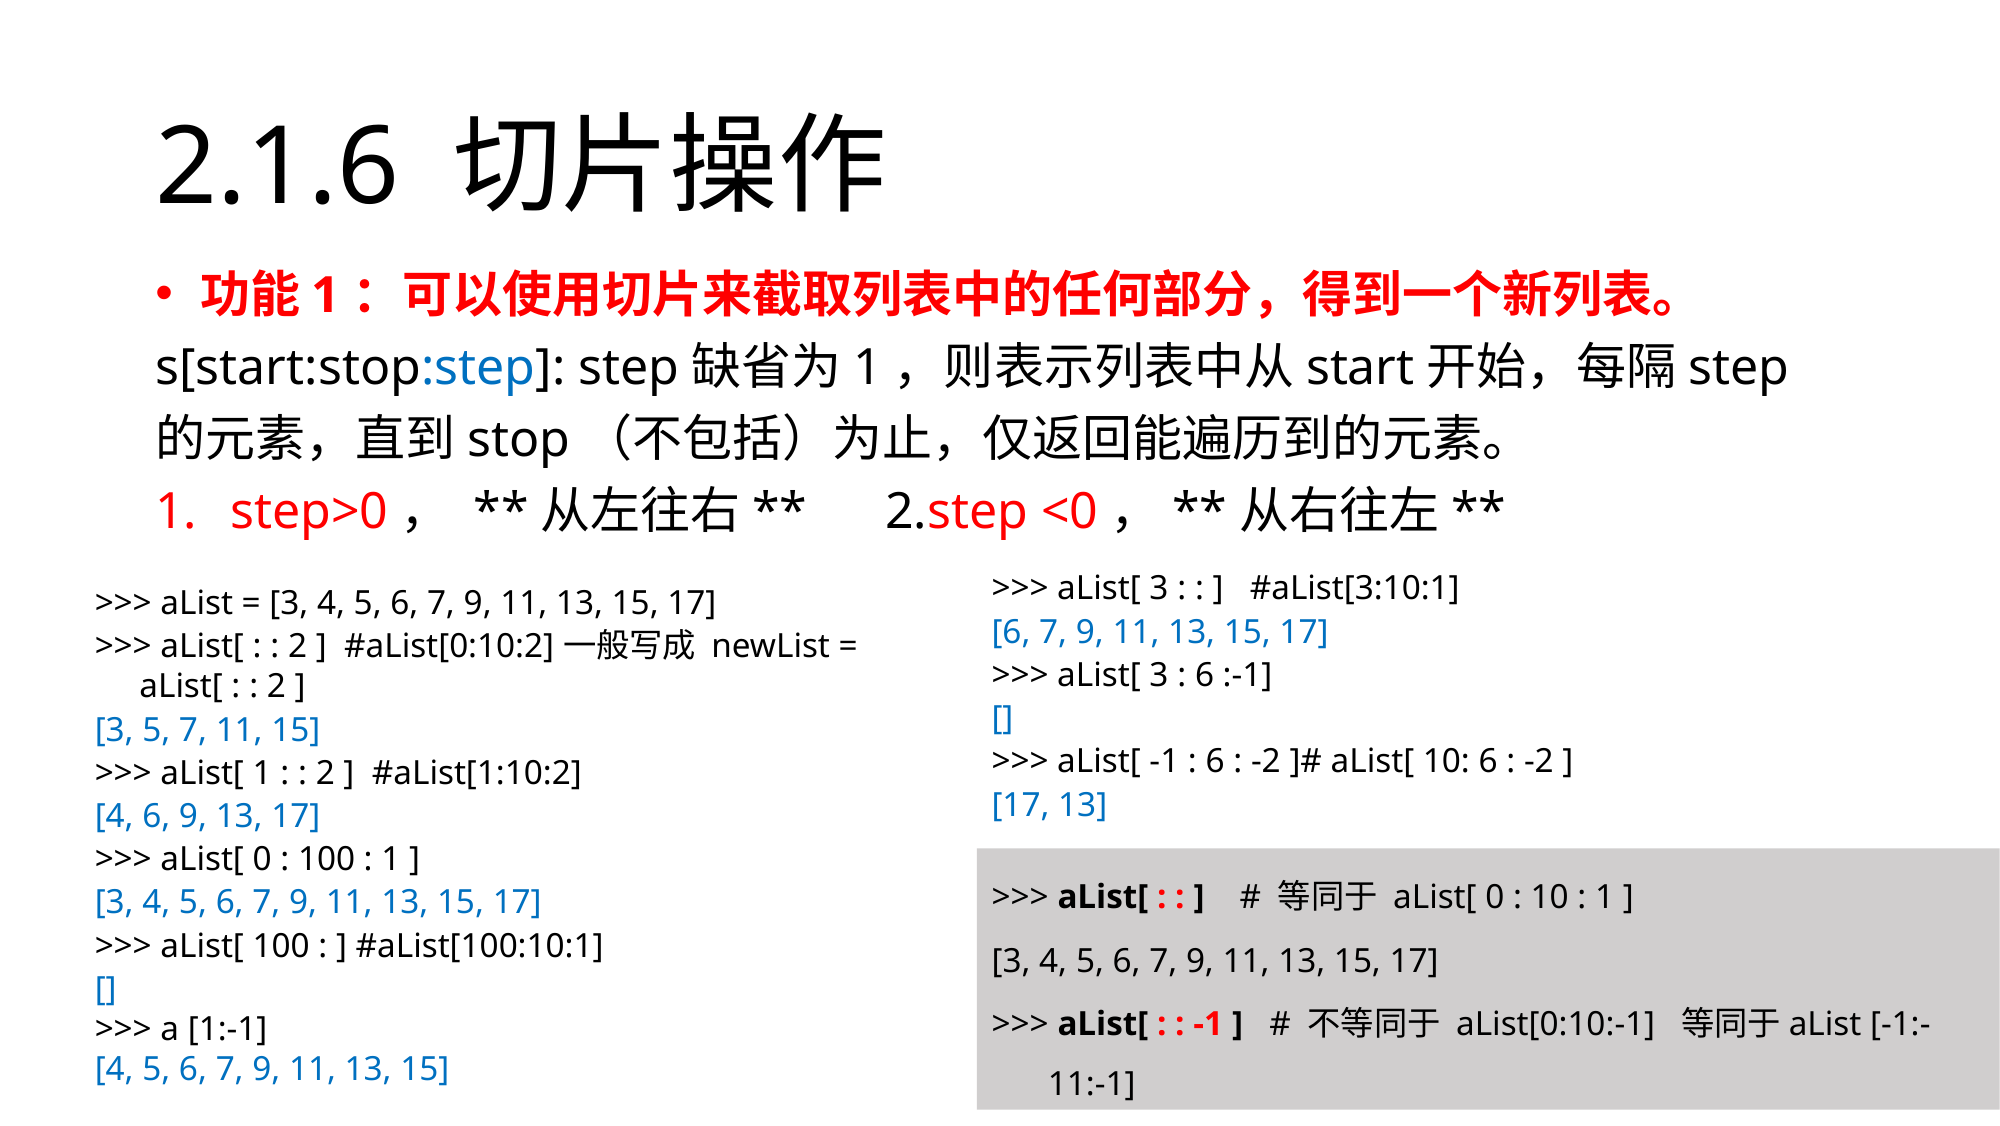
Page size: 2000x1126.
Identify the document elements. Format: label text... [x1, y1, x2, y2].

title 2.1.6 切片操作 [137, 59, 1863, 241]
text_box >>> aList[ 3 : : ] #aList[3:10:1] [6, 7, 9, 11, 13, 15, 17] >>> aList[ 3 : 6 :-1] [] >>> aList[ -1 : 6 : -2 ]# aList[ 10: 6 : -2 ] [17, 13] [976, 559, 1738, 848]
list 功能1：可以使用切片来截取列表中的任何部分，得到一个新列表。 s[start:stop:step]: step缺省为1，则表示列表中从start开始，每隔step的元素，直到stop（不包括）为止，仅返回能遍历到的元素。 step>0， **从左往右** 2.step <0，**从右往左** [137, 241, 1863, 556]
text_box >>> aList = [3, 4, 5, 6, 7, 9, 11, 13, 15, 17] >>> aList[ : : 2 ] #aList[0:10:2]一般写成 newList = aList[ : : 2 ] [3, 5, 7, 11, 15] >>> aList[ 1 : : 2 ] #aList[1:10:2] [4, 6, 9, 13, 17] >>> aList[ 0 : 100 : 1 ] [3, 4, 5, 6, 7, 9, 11, 13, 15, 17] >>> aList[ 100 : ] #aList[100:10:1] [] >>> a [1:-1] [4, 5, 6, 7, 9, 11, 13, 15] [76, 572, 976, 1090]
text_box >>> aList[ : : ] # 等同于 aList[ 0 : 10 : 1 ] [3, 4, 5, 6, 7, 9, 11, 13, 15, 17] >>> aList[ : : -1 ] # 不等同于 aList[0:10:-1] 等同于aList [-1:-11:-1] [17, 15, 13, 11, 9, 7, 6, 5, 4, 3] [976, 848, 2000, 1110]
